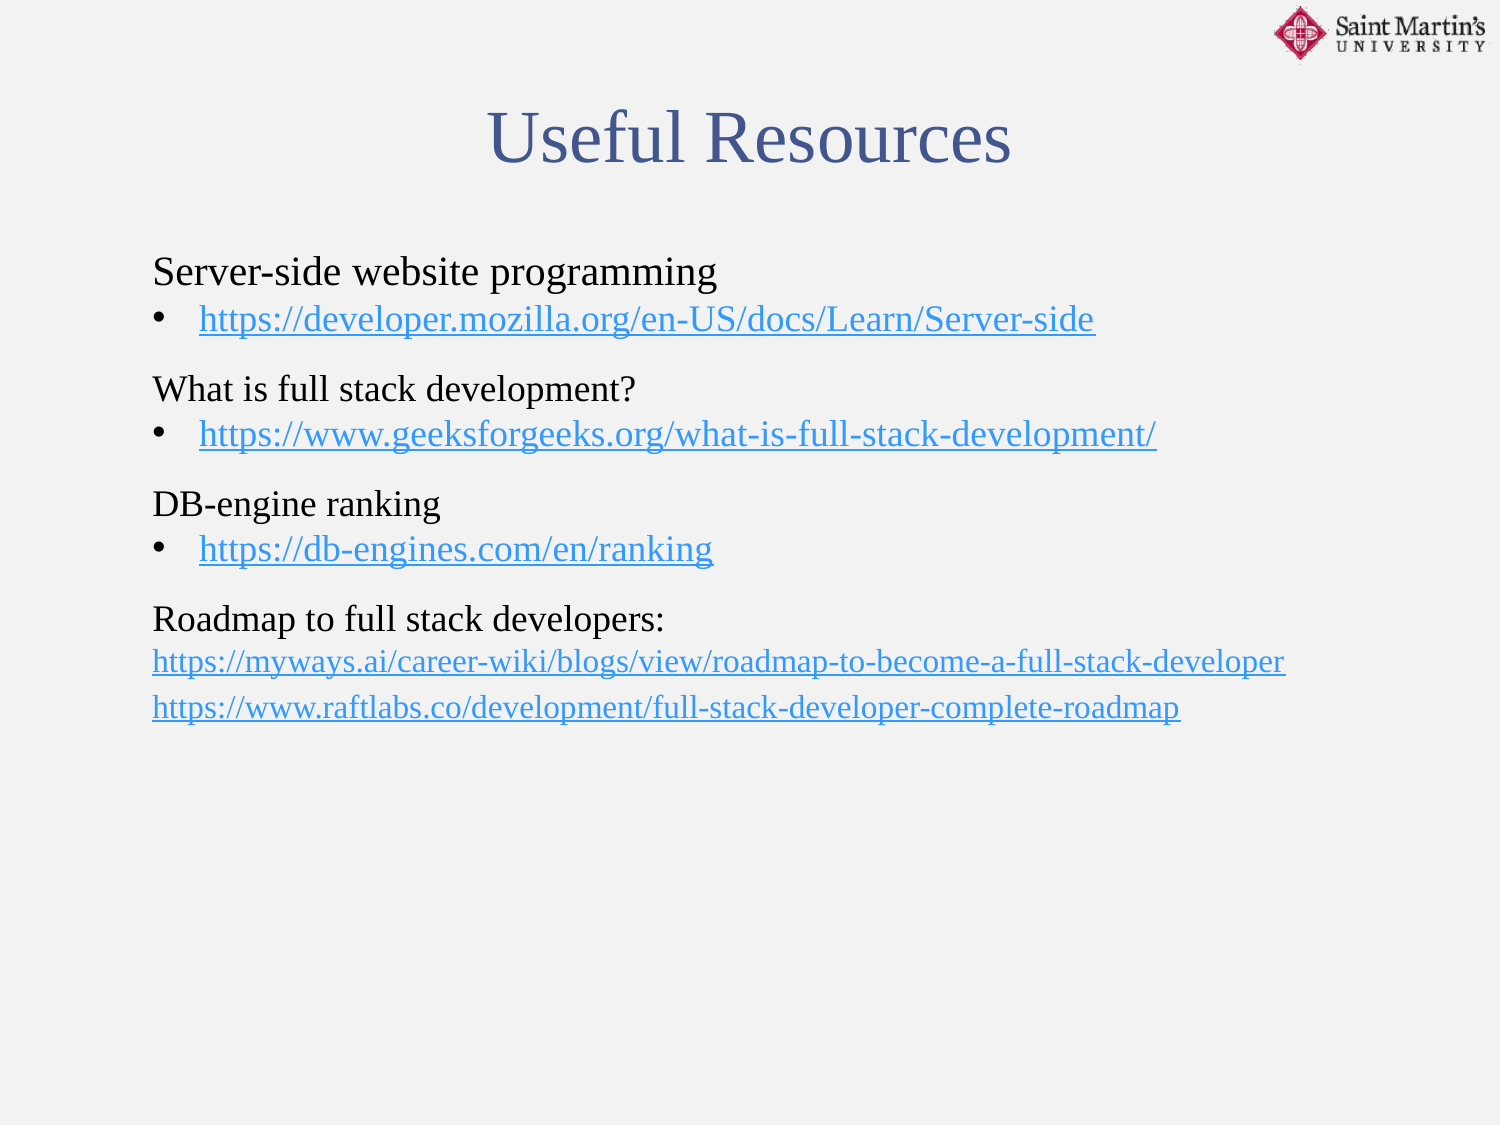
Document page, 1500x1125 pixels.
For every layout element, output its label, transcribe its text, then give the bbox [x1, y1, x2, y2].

text_box Server-side website programming https://developer.mozilla.org/en-US/docs/Learn/Server-side What is full stack development? https://www.geeksforgeeks.org/what-is-full-stack-development/ DB-engine ranking https://db-engines.com/en/ranking Roadmap to full stack developers: https://myways.ai/career-wiki/blogs/view/roadmap-to-become-a-full-stack-developer https://www.raftlabs.co/development/full-stack-developer-complete-roadmap [137, 236, 1392, 733]
text_box Useful Resources [108, 49, 1392, 225]
picture [1264, 0, 1500, 65]
